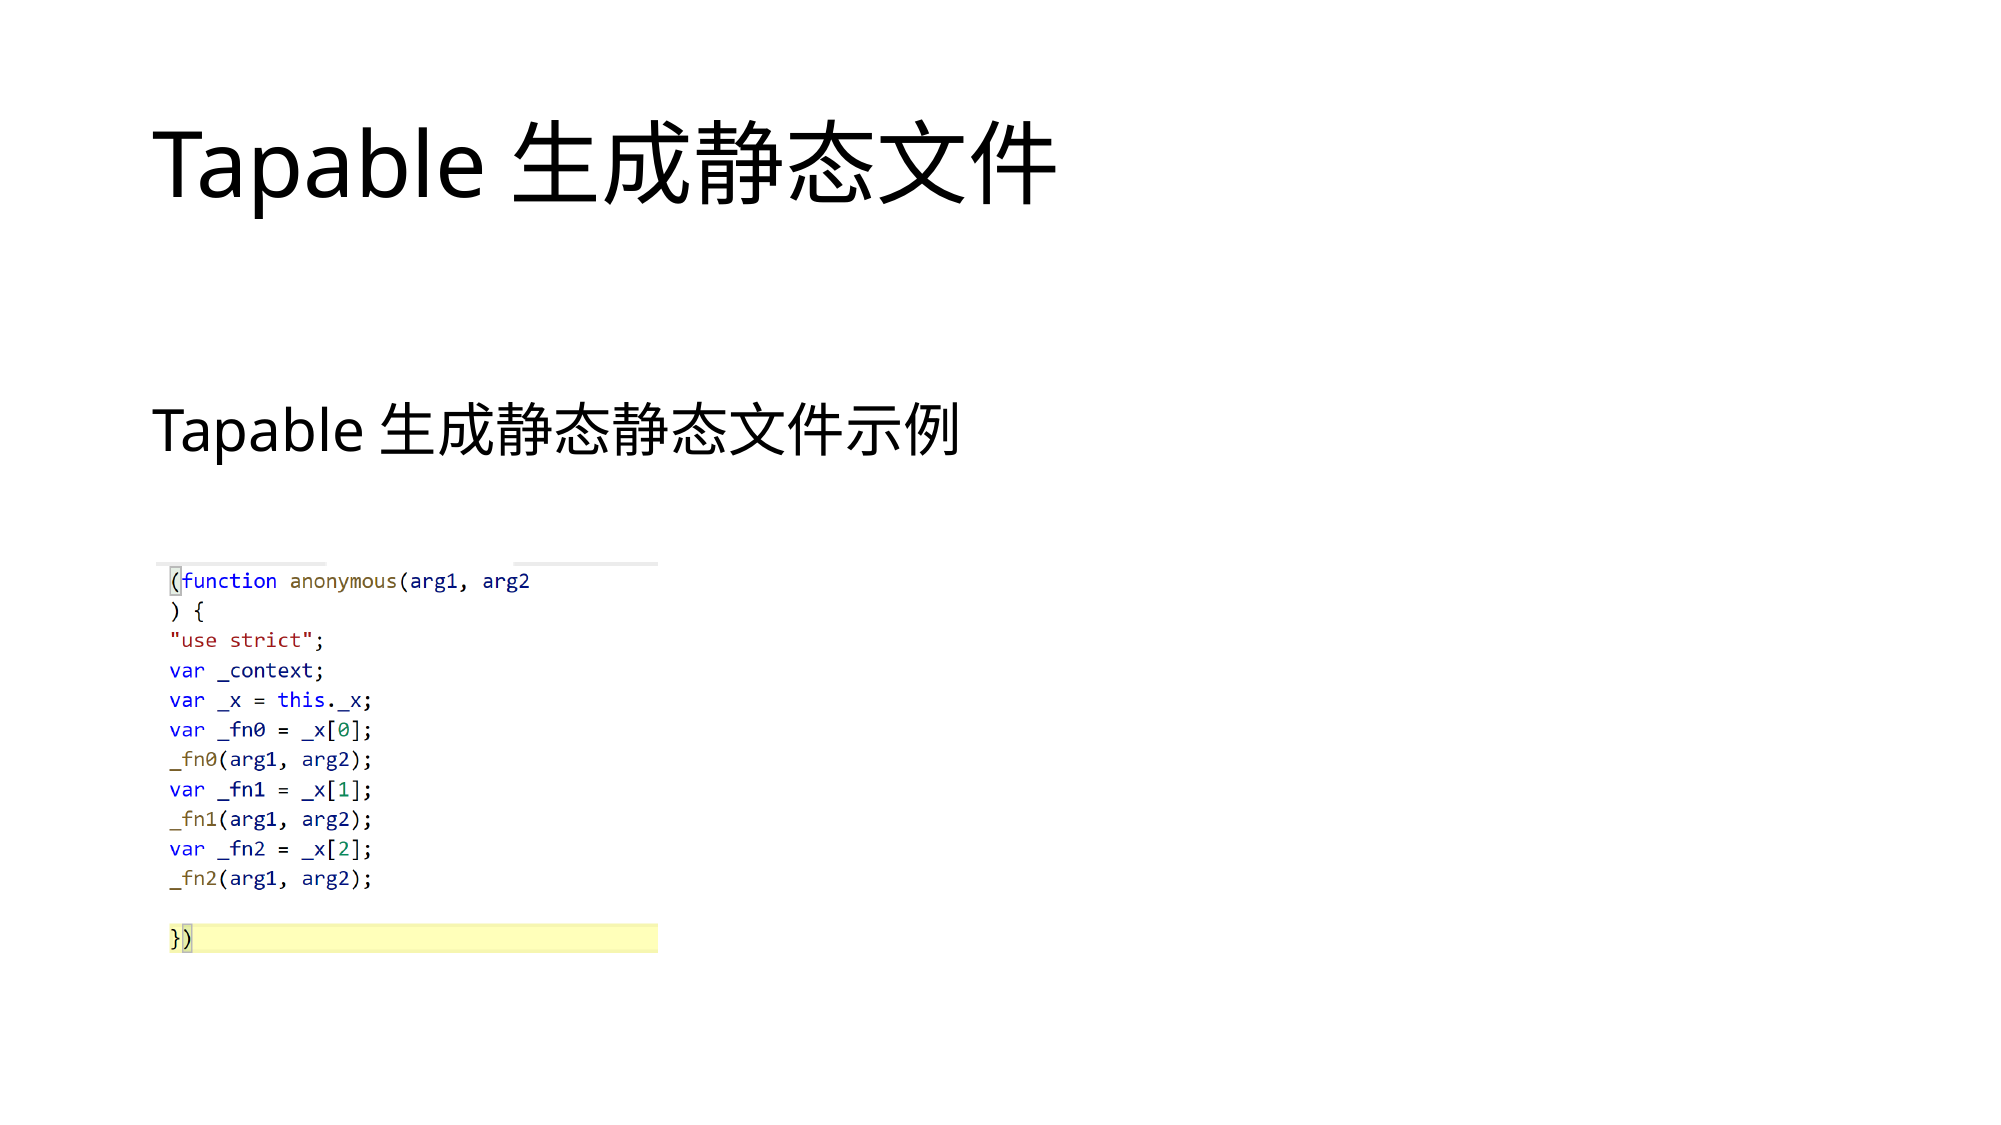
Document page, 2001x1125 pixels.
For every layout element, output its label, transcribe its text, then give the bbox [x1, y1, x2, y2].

picture [155, 562, 658, 996]
list Tapable生成静态静态文件示例 [137, 393, 1863, 1108]
title Tapable生成静态文件 [137, 58, 1863, 277]
